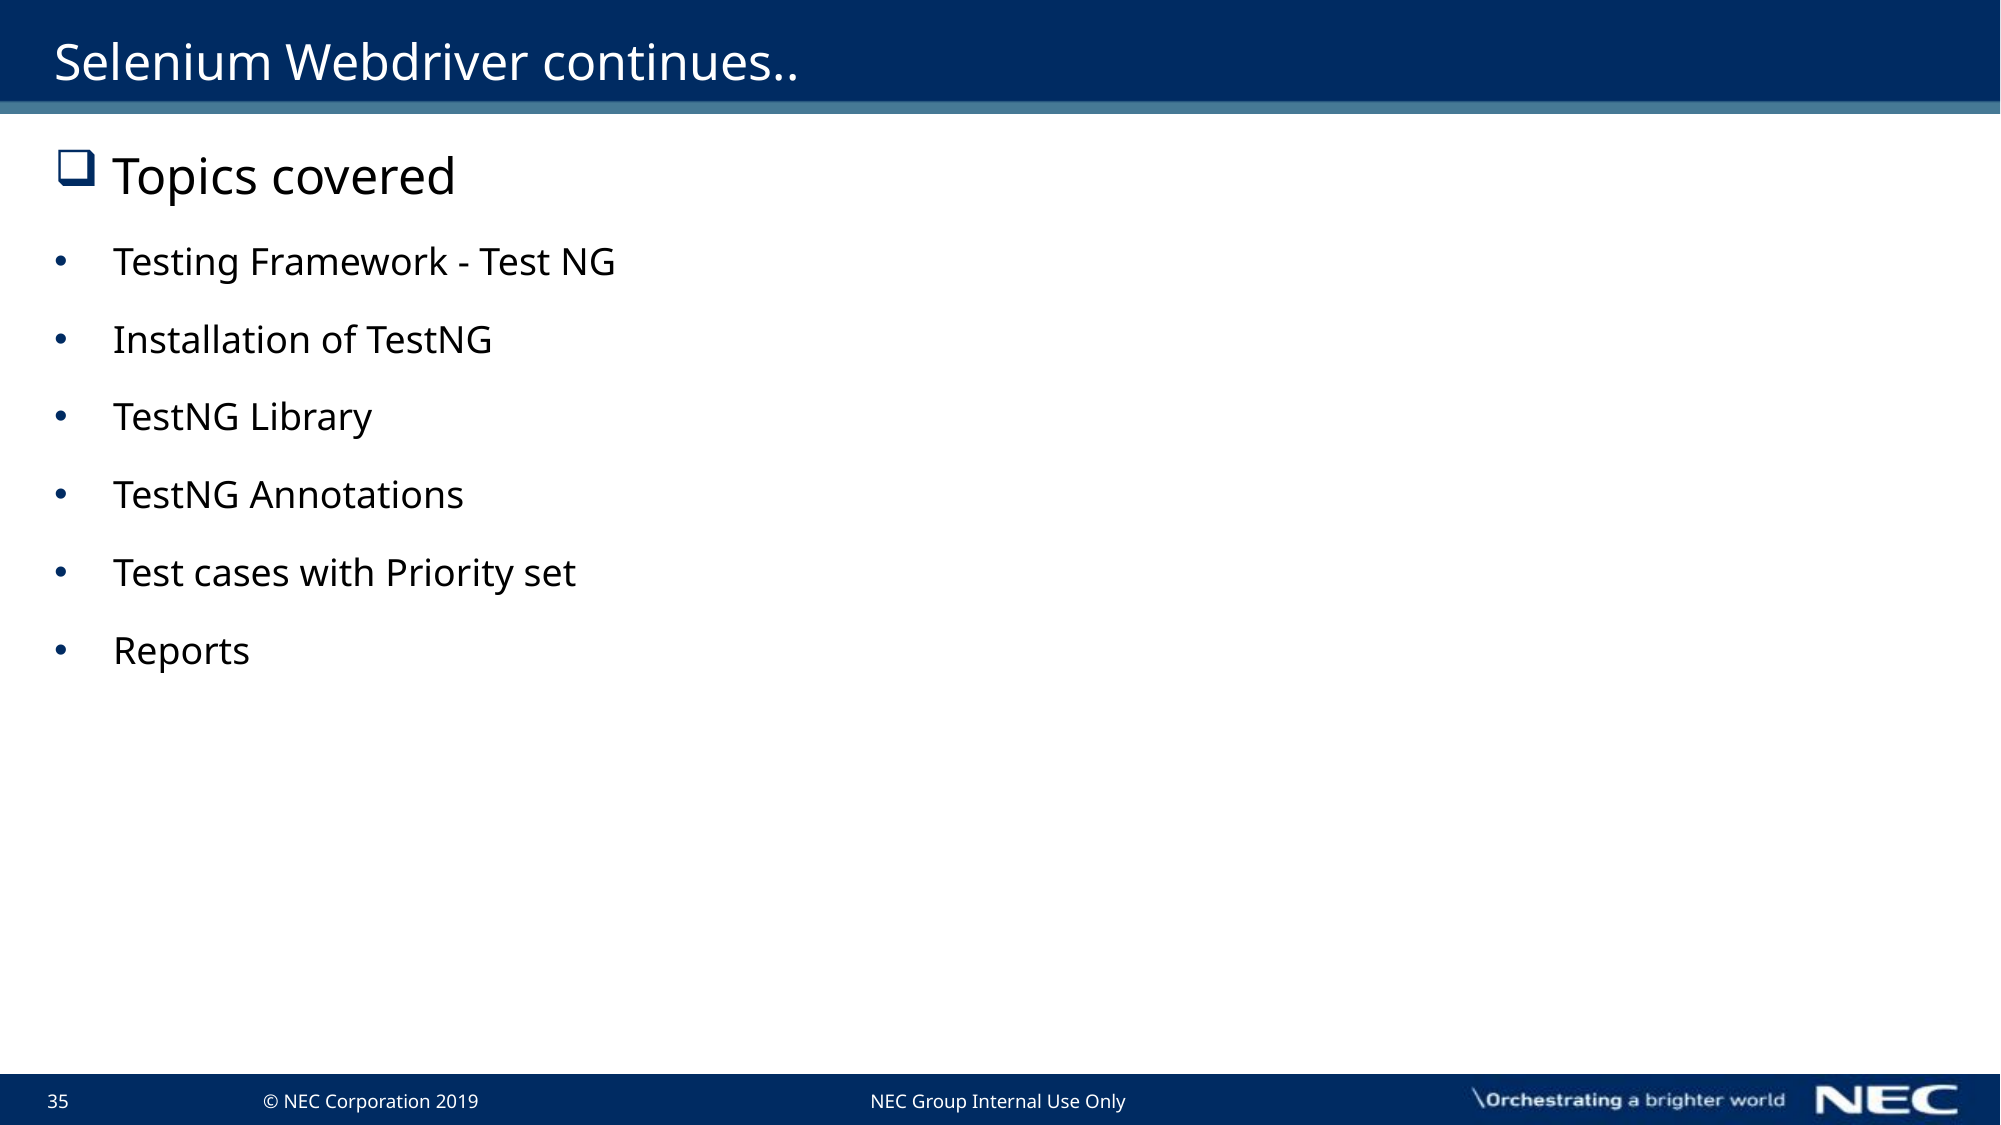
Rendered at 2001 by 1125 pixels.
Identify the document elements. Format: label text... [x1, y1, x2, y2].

picture [0, 1074, 2000, 1125]
picture [0, 0, 2001, 114]
title Selenium Webdriver continues.. [39, 18, 1961, 96]
list Topics covered Testing Framework - Test NG Installation of TestNG TestNG Library TestNG Annotations Test cases with Priority set Reports [39, 137, 1961, 1059]
